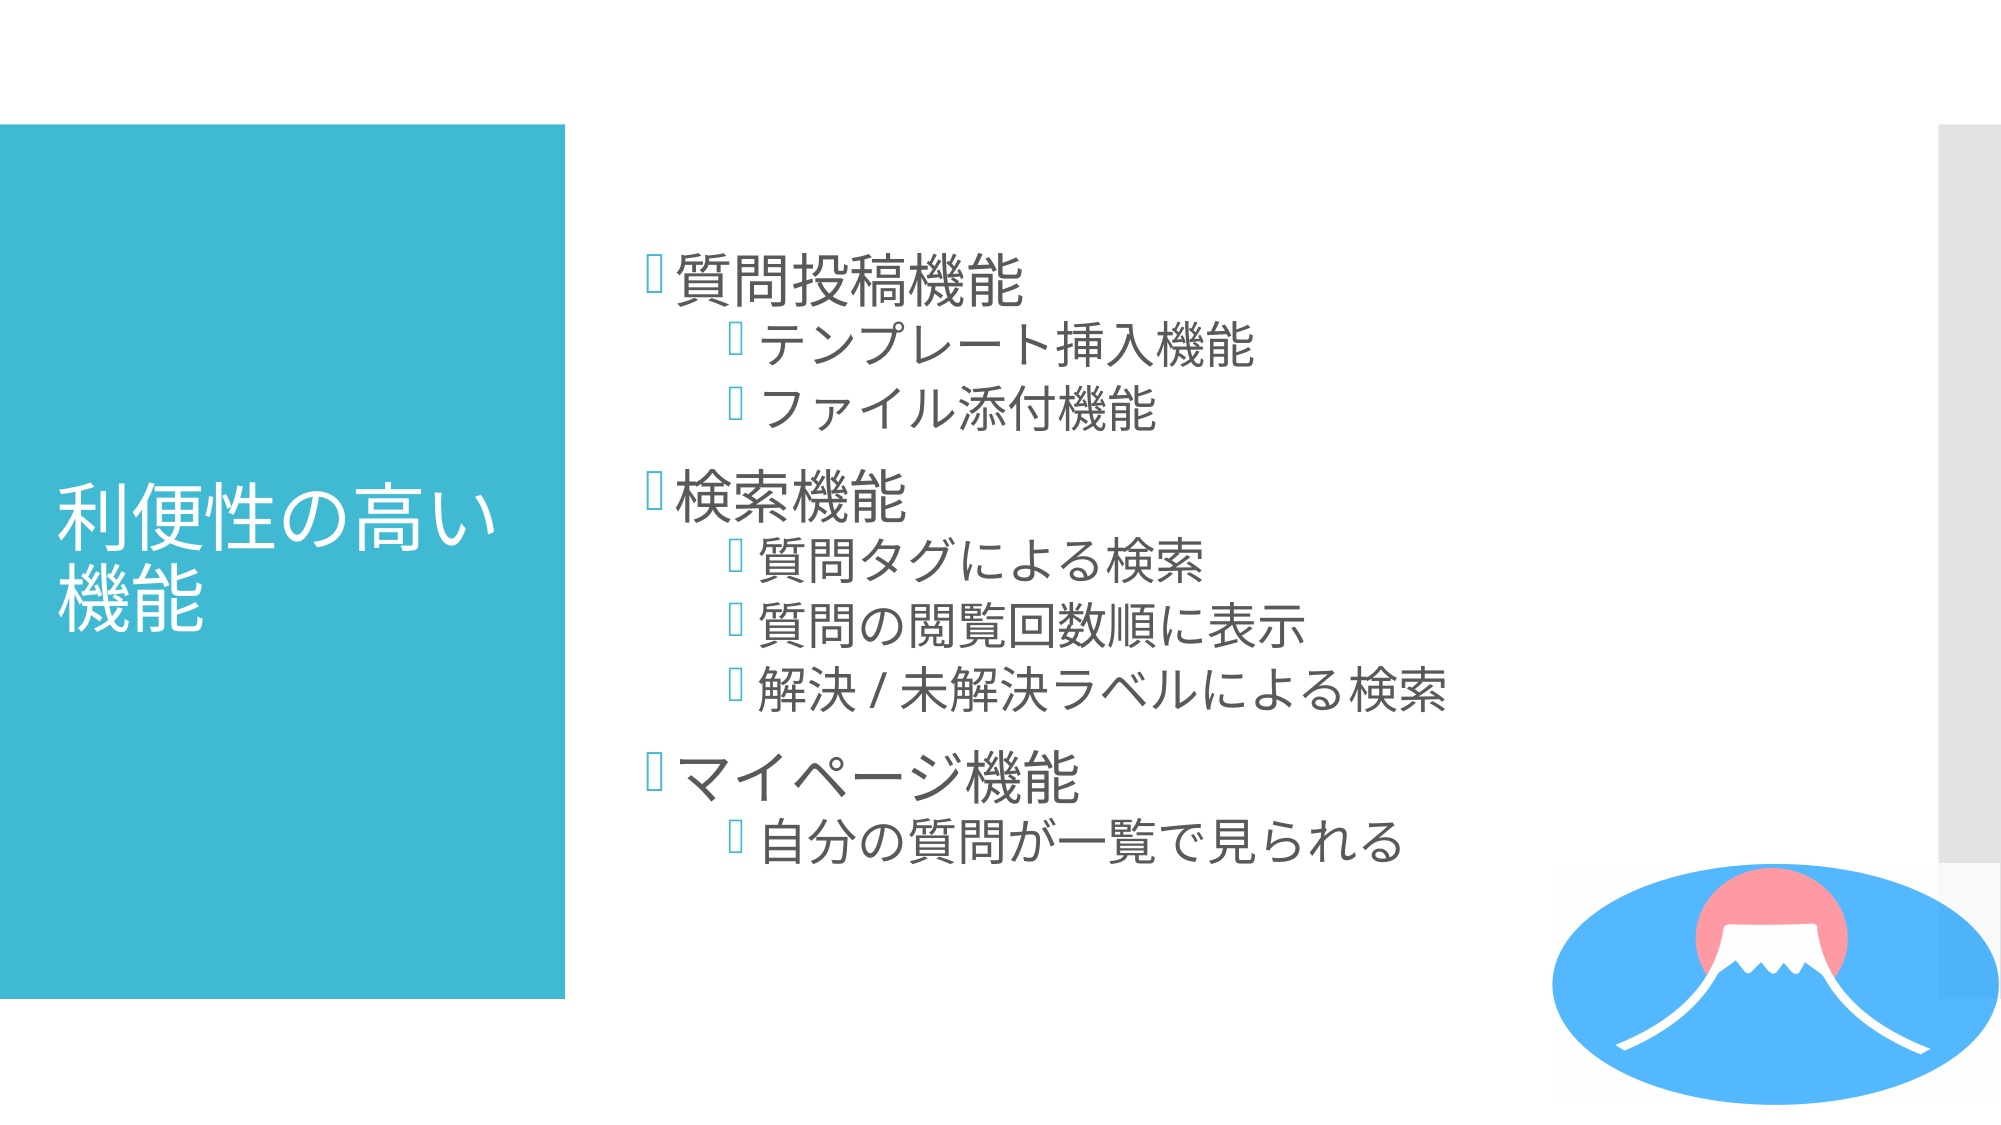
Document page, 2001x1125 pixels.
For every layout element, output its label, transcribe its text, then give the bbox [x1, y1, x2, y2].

picture [1552, 863, 2000, 1105]
list 質問投稿機能 テンプレート挿入機能 ファイル添付機能 検索機能 質問タグによる検索 質問の閲覧回数順に表示 解決/未解決ラベルによる検索 マイページ機能 自分の質問が一覧で見られる [629, 81, 1830, 1043]
title 利便性の高い機能 [41, 184, 525, 940]
